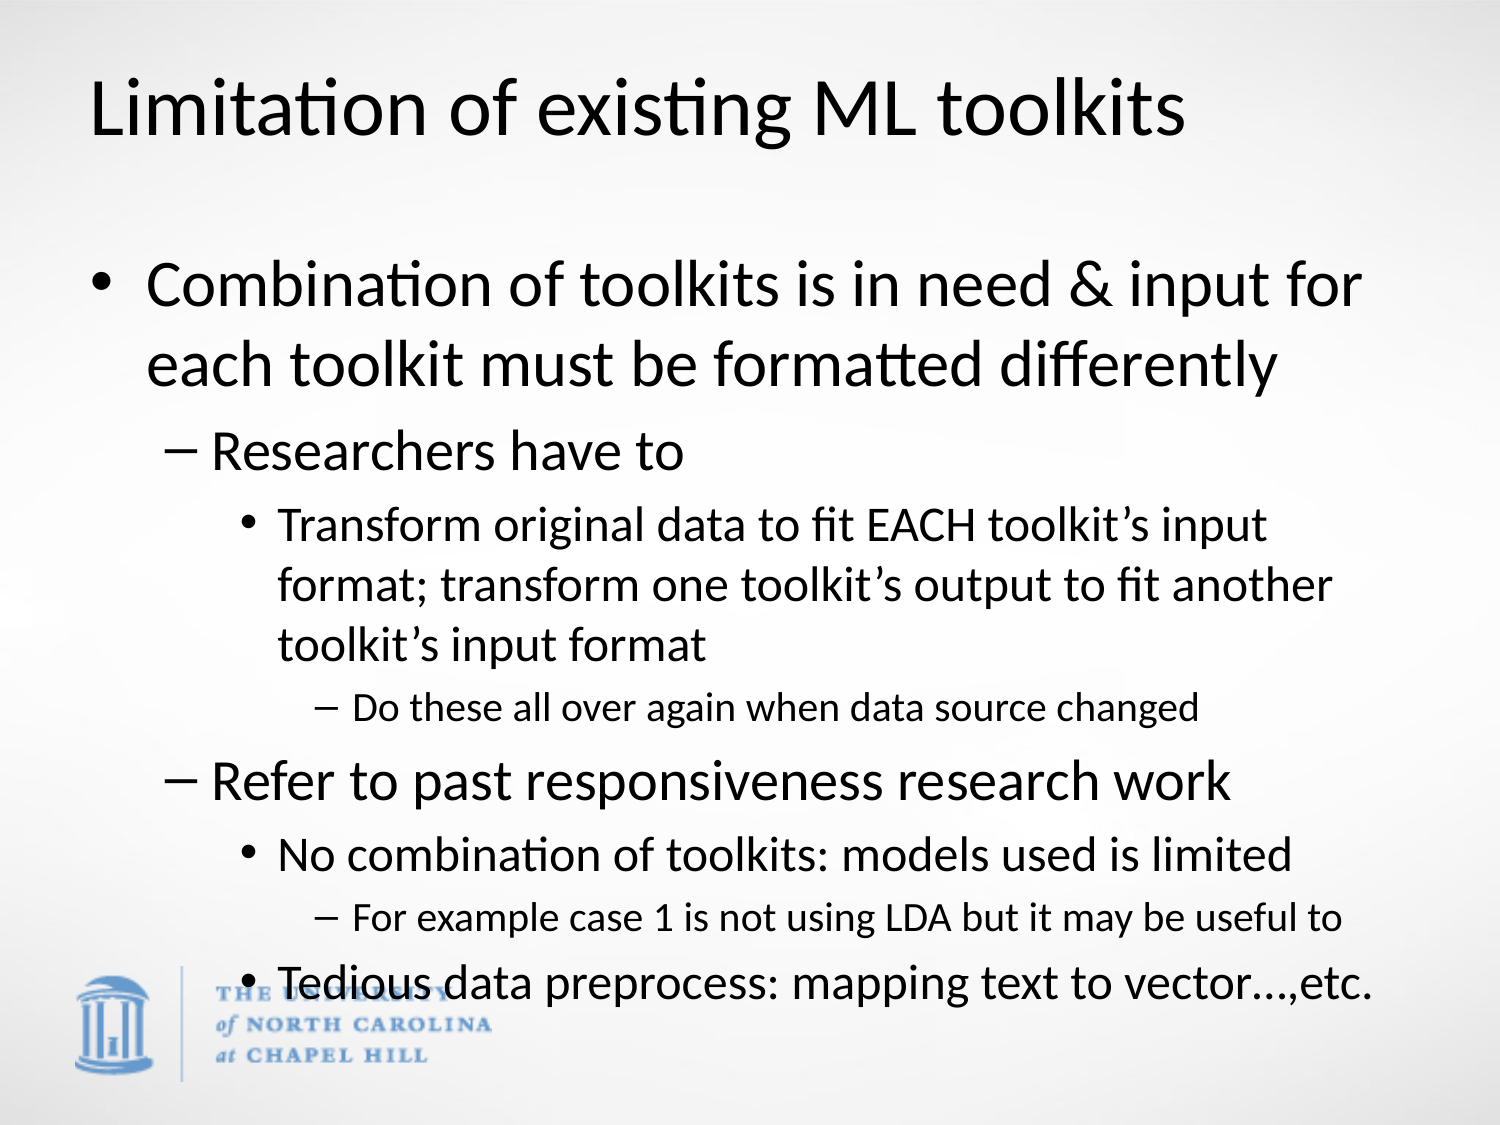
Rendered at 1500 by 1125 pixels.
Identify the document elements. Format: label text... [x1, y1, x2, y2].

list Combination of toolkits is in need & input for each toolkit must be formatted differently Researchers have to Transform original data to fit EACH toolkit’s input format; transform one toolkit’s output to fit another toolkit’s input format Do these all over again when data source changed Refer to past responsiveness research work No combination of toolkits: models used is limited For example case 1 is not using LDA but it may be useful to Tedious data preprocess: mapping text to vector…,etc. [75, 232, 1425, 903]
title Limitation of existing ML toolkits [75, 45, 1425, 232]
picture [0, 0, 1500, 1125]
